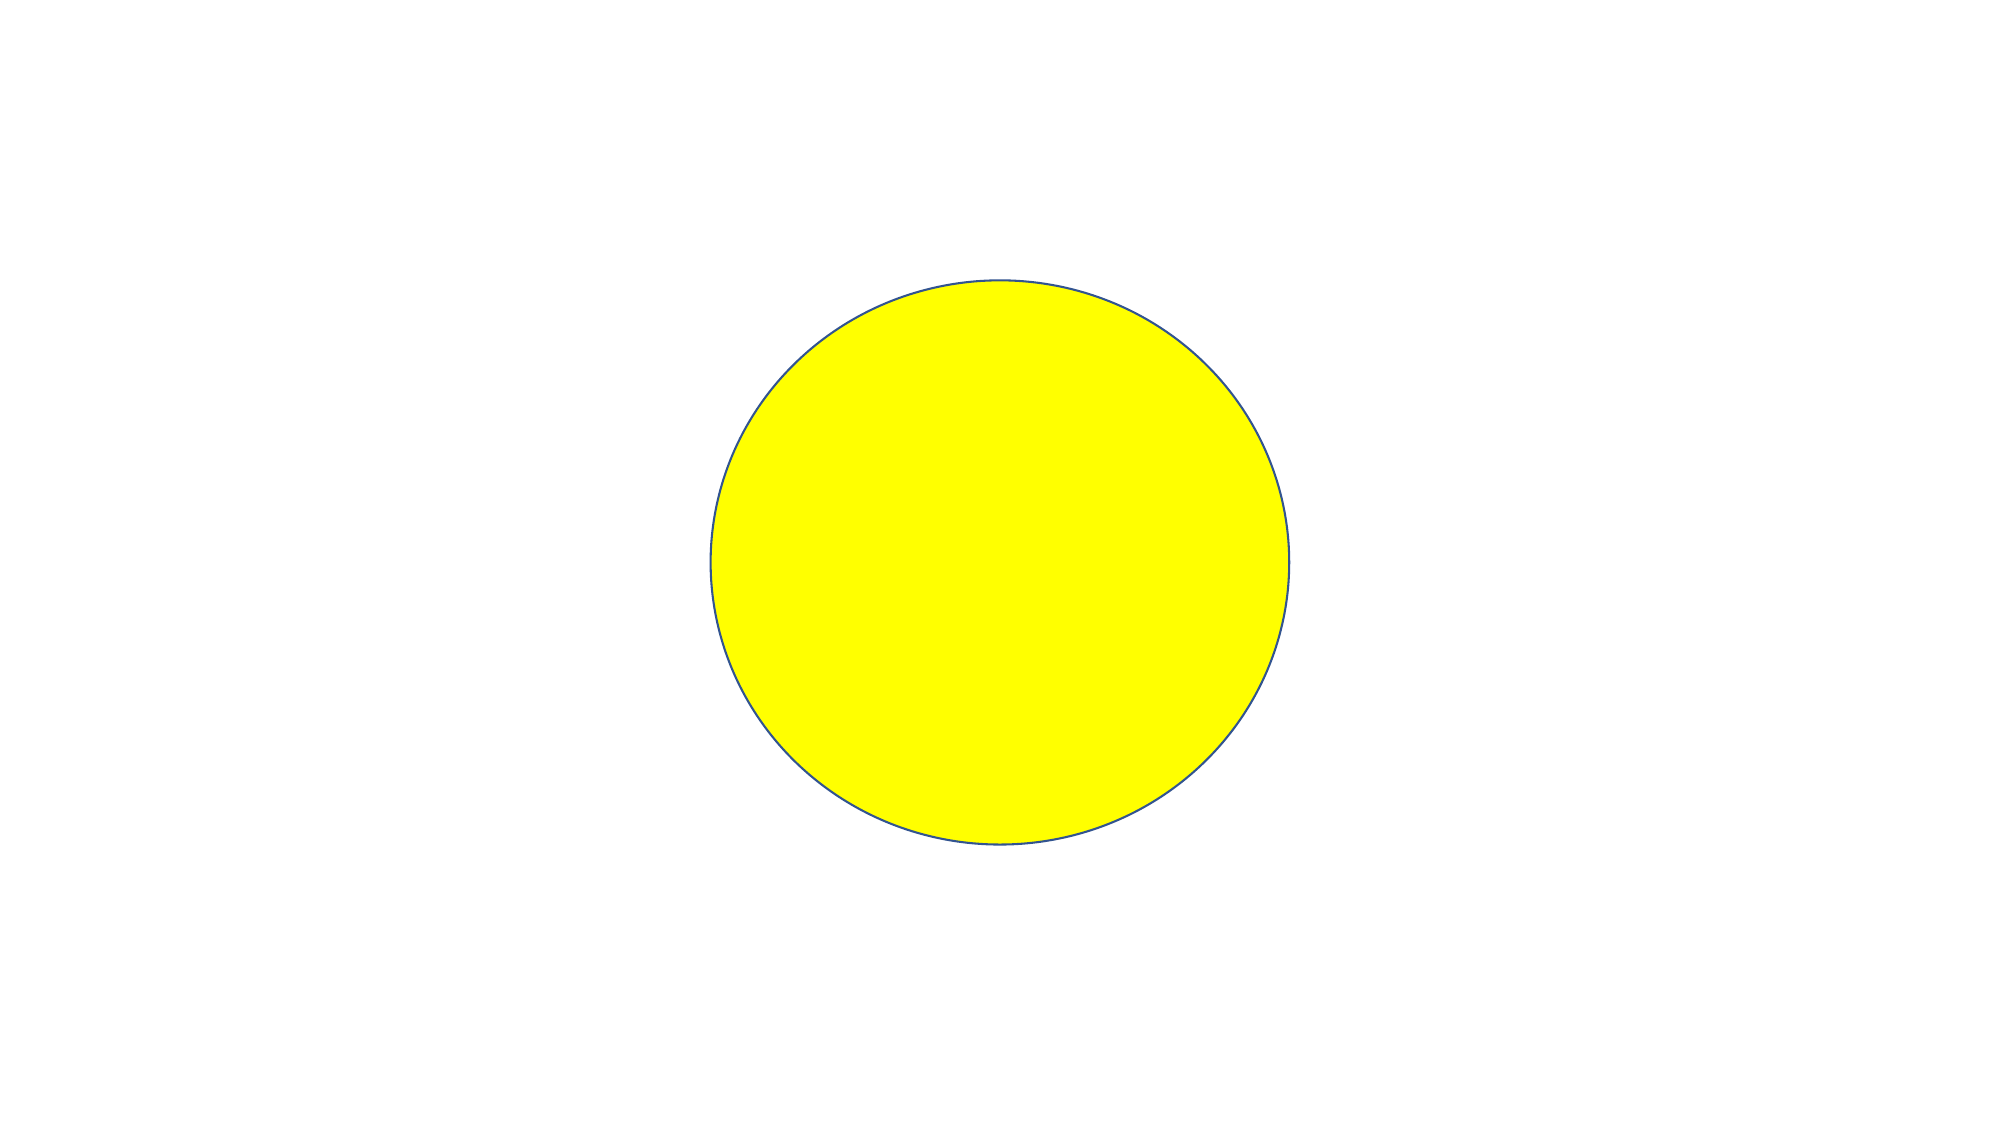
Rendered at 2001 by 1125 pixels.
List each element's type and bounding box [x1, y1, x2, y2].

text_box [709, 279, 1291, 846]
